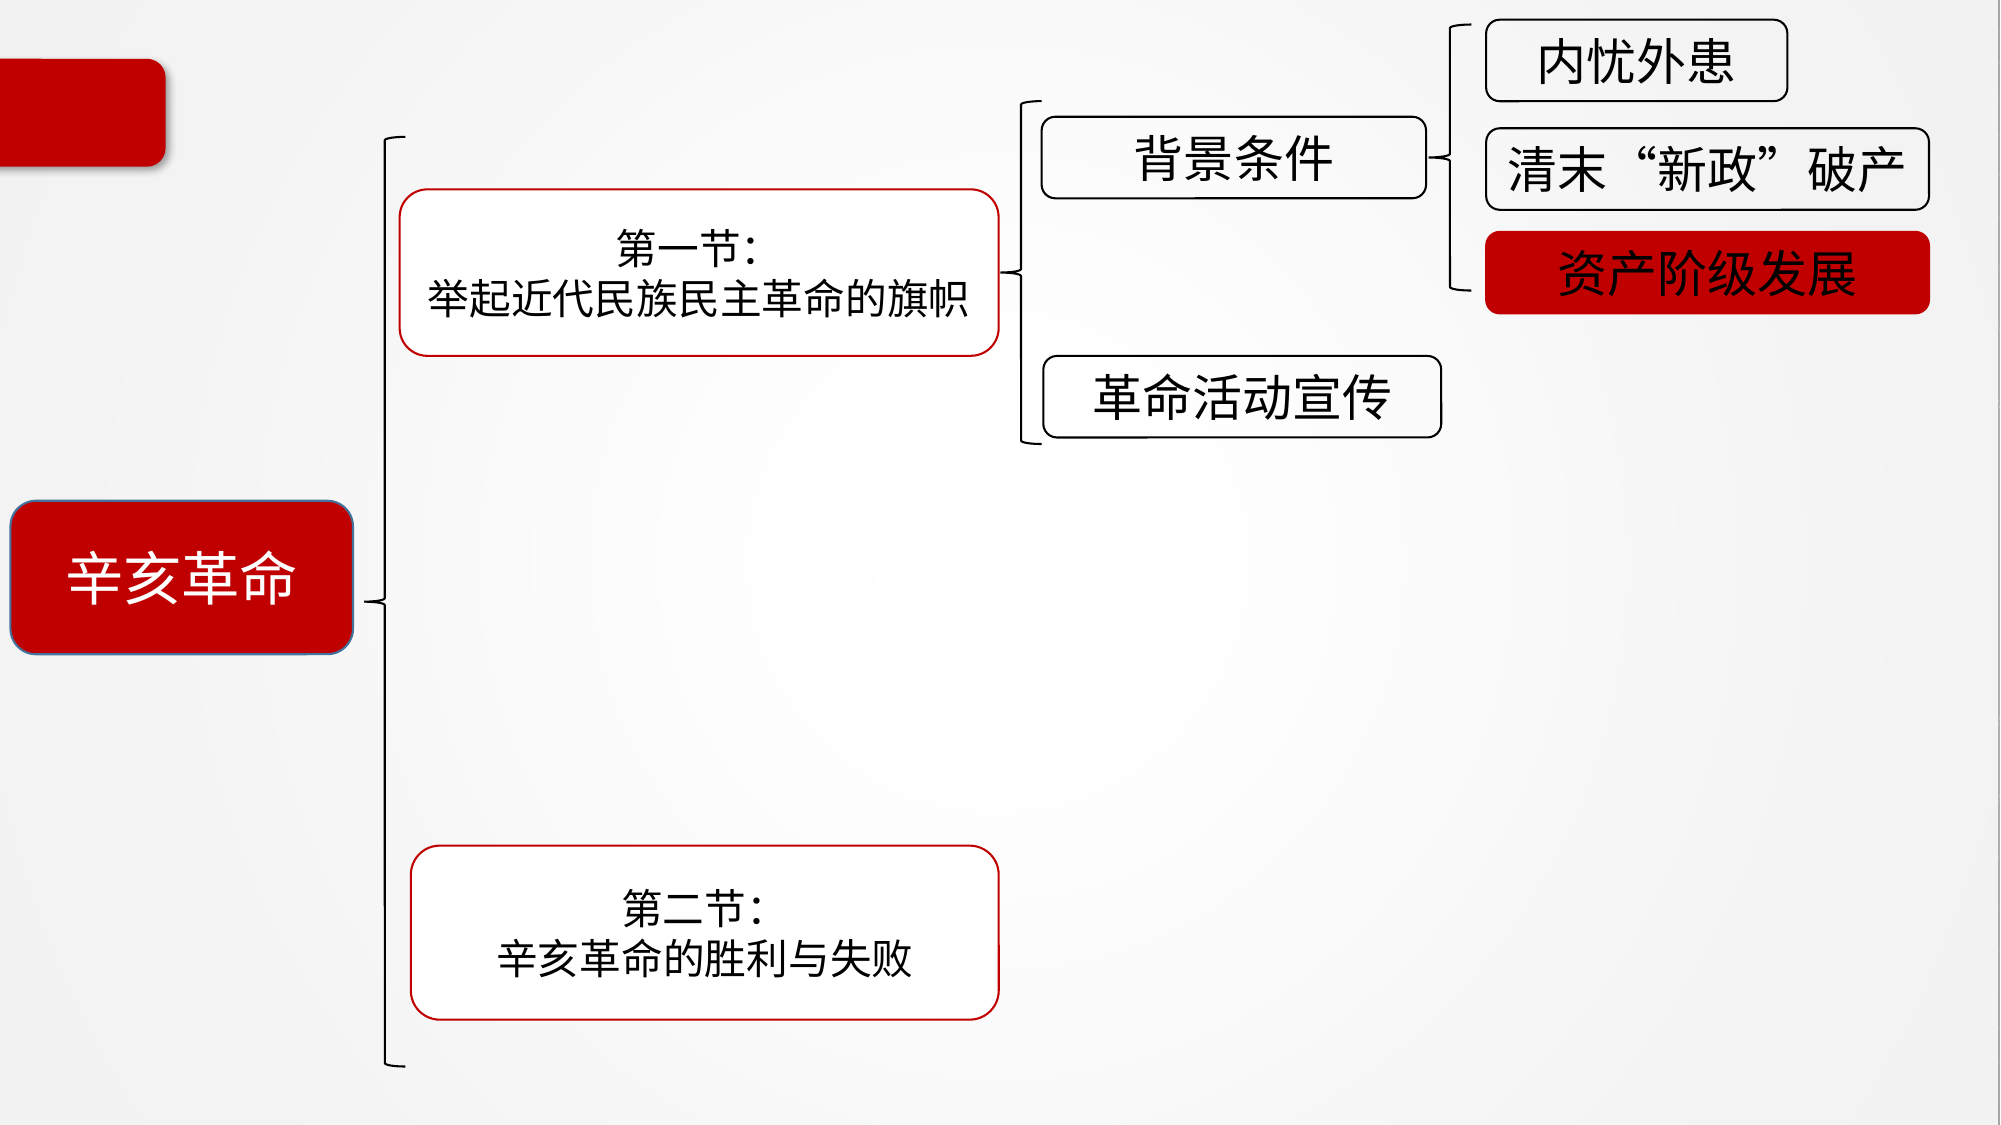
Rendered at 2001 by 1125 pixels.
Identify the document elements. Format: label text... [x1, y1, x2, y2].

text_box 第一节： 举起近代民族民主革命的旗帜 [398, 188, 1000, 357]
text_box [364, 135, 406, 1068]
text_box 第二节： 辛亥革命的胜利与失败 [409, 844, 1000, 1021]
text_box [1000, 100, 1042, 446]
text_box 革命活动宣传 [1042, 354, 1443, 439]
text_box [1041, 19, 1930, 314]
text_box 辛亥革命 [9, 499, 355, 656]
picture [0, 0, 1998, 1125]
